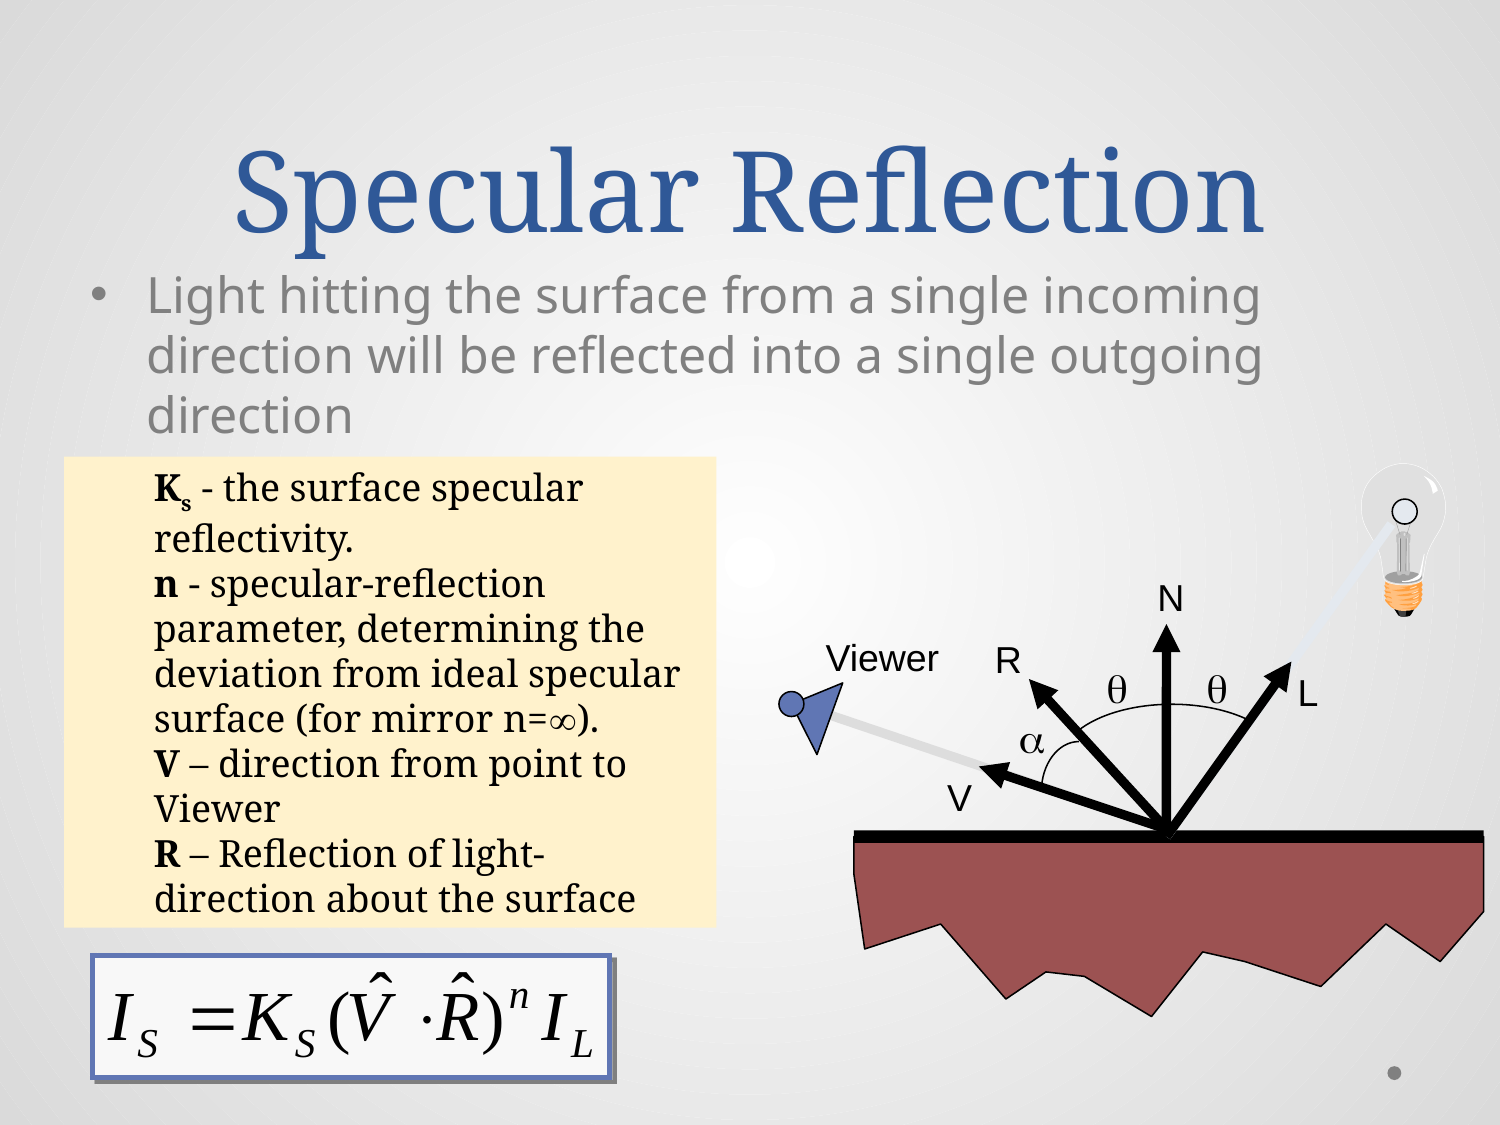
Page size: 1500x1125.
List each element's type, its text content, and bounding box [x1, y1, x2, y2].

text_box q [1191, 654, 1243, 719]
text_box [1031, 682, 1052, 704]
text_box [982, 764, 1041, 788]
text_box [1078, 704, 1250, 763]
text_box [853, 837, 1484, 1017]
text_box L [1282, 661, 1334, 722]
title Specular Reflection [75, 0, 1425, 255]
text_box Ks - the surface specular reflectivity. n - specular-reflection parameter, determining the deviation from ideal specular surface (for mirror n=). V – direction from point to Viewer R – Reflection of light-direction about the surface [64, 456, 717, 928]
list Light hitting the surface from a single incoming direction will be reflected into a single outgoing direction [75, 255, 1465, 586]
text_box R [979, 628, 1037, 689]
text_box q [1091, 654, 1144, 719]
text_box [1360, 462, 1447, 617]
text_box [1041, 741, 1079, 792]
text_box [94, 957, 608, 1076]
text_box V [932, 766, 987, 827]
text_box a [1004, 704, 1061, 769]
text_box Viewer [810, 626, 954, 687]
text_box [778, 682, 843, 755]
text_box [1160, 627, 1173, 704]
text_box N [1142, 566, 1200, 627]
